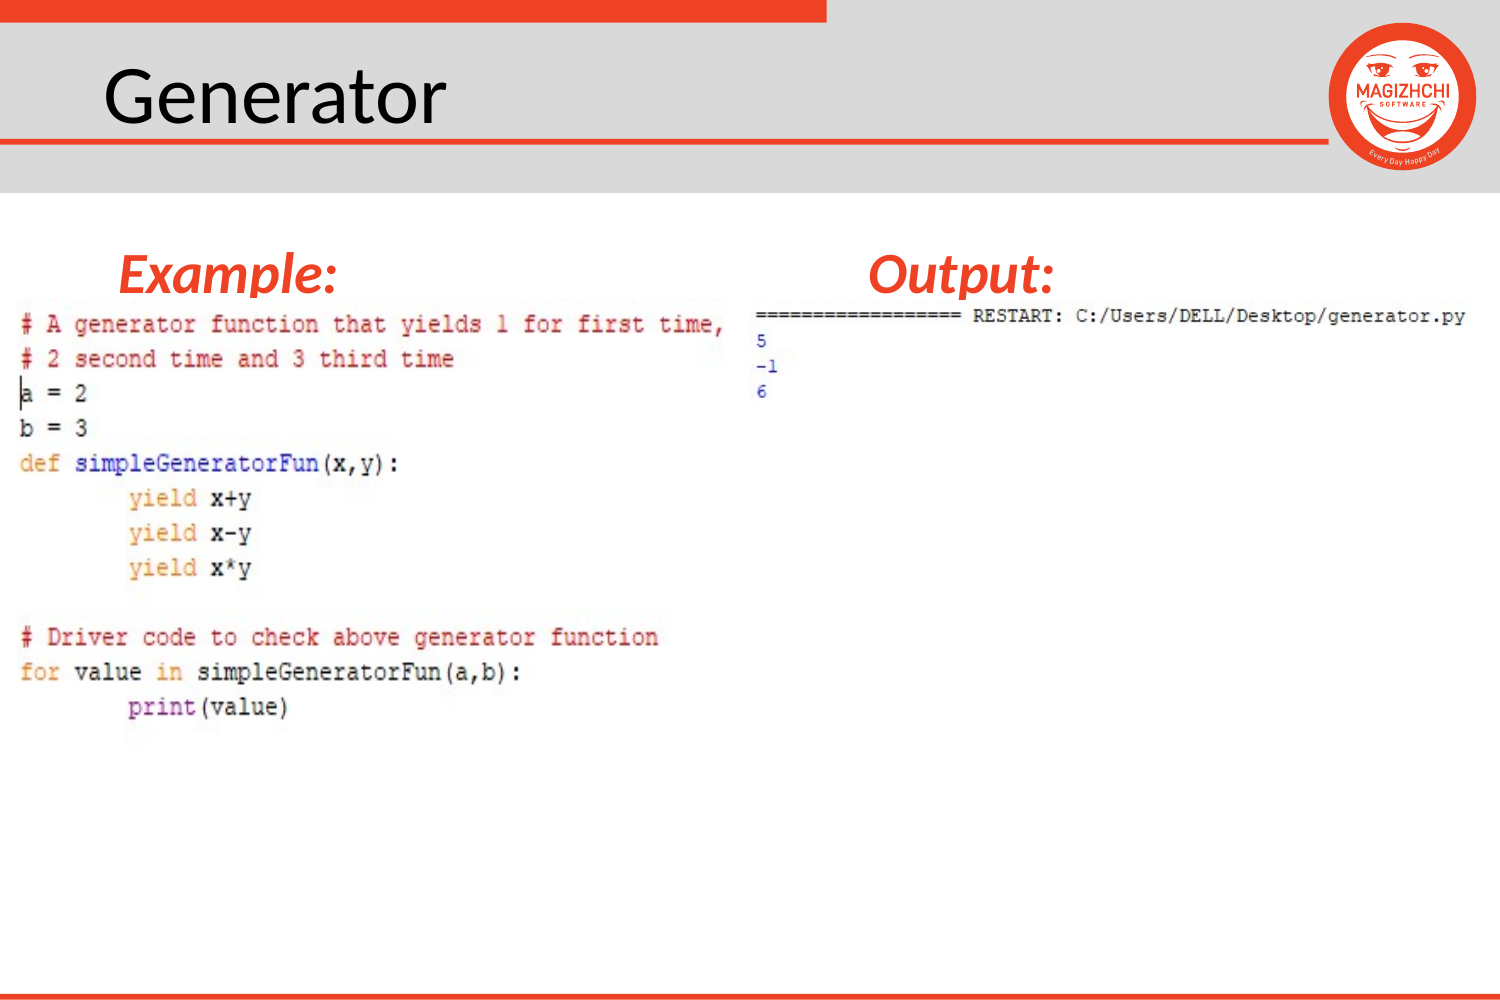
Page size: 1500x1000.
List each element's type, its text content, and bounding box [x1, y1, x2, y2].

list Example: Output: [103, 228, 1397, 863]
picture [17, 298, 739, 748]
picture [749, 300, 1471, 409]
title Generator [88, 53, 1418, 140]
